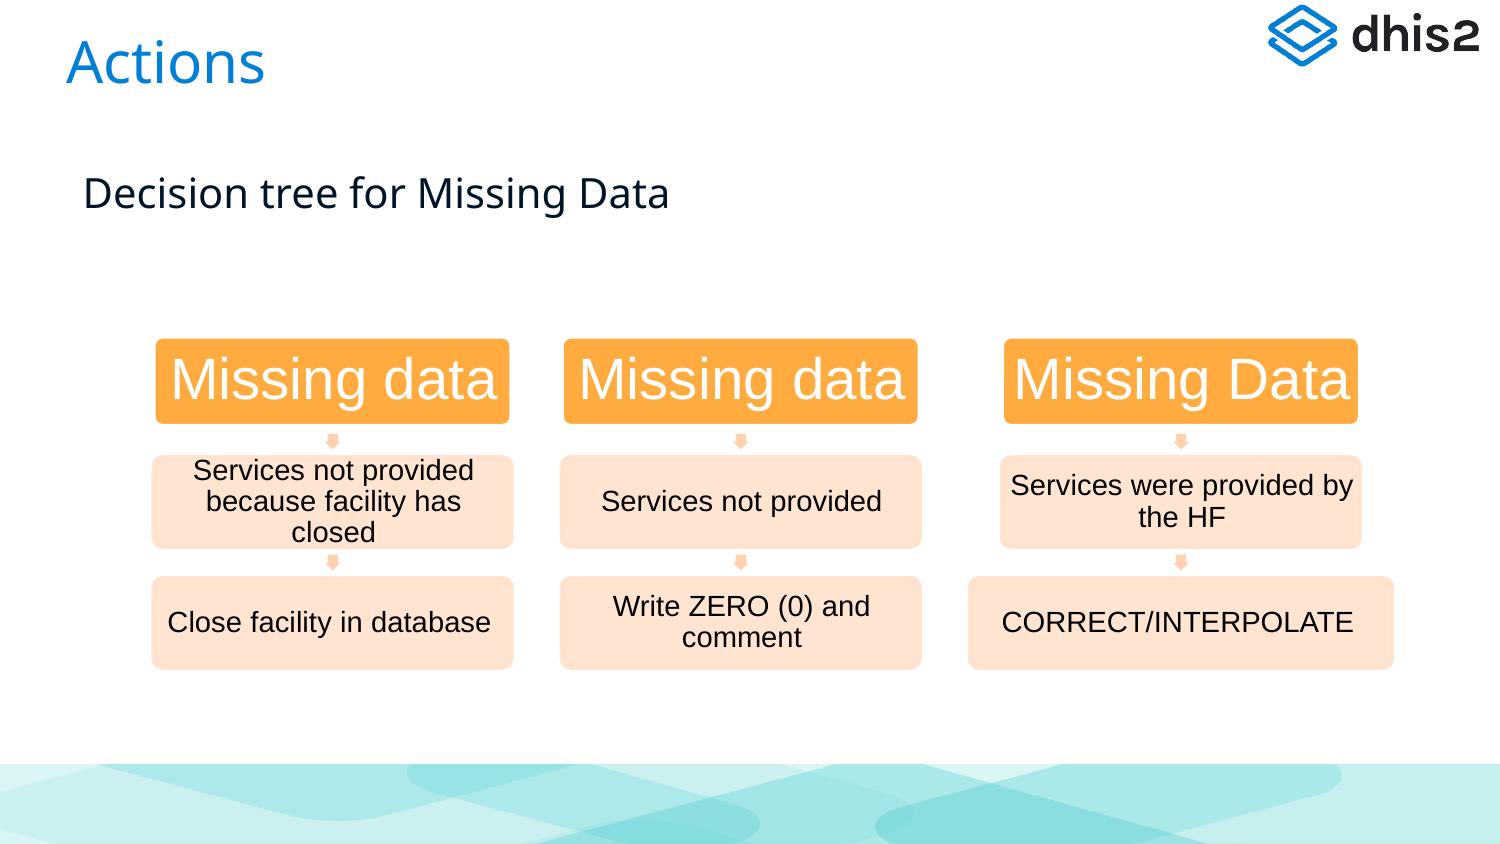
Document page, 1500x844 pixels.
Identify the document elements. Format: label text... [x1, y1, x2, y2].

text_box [153, 211, 1393, 793]
title Actions [51, 10, 1449, 105]
picture [1267, 3, 1480, 68]
list Decision tree for Missing Data [51, 126, 1449, 687]
picture [0, 764, 1500, 844]
